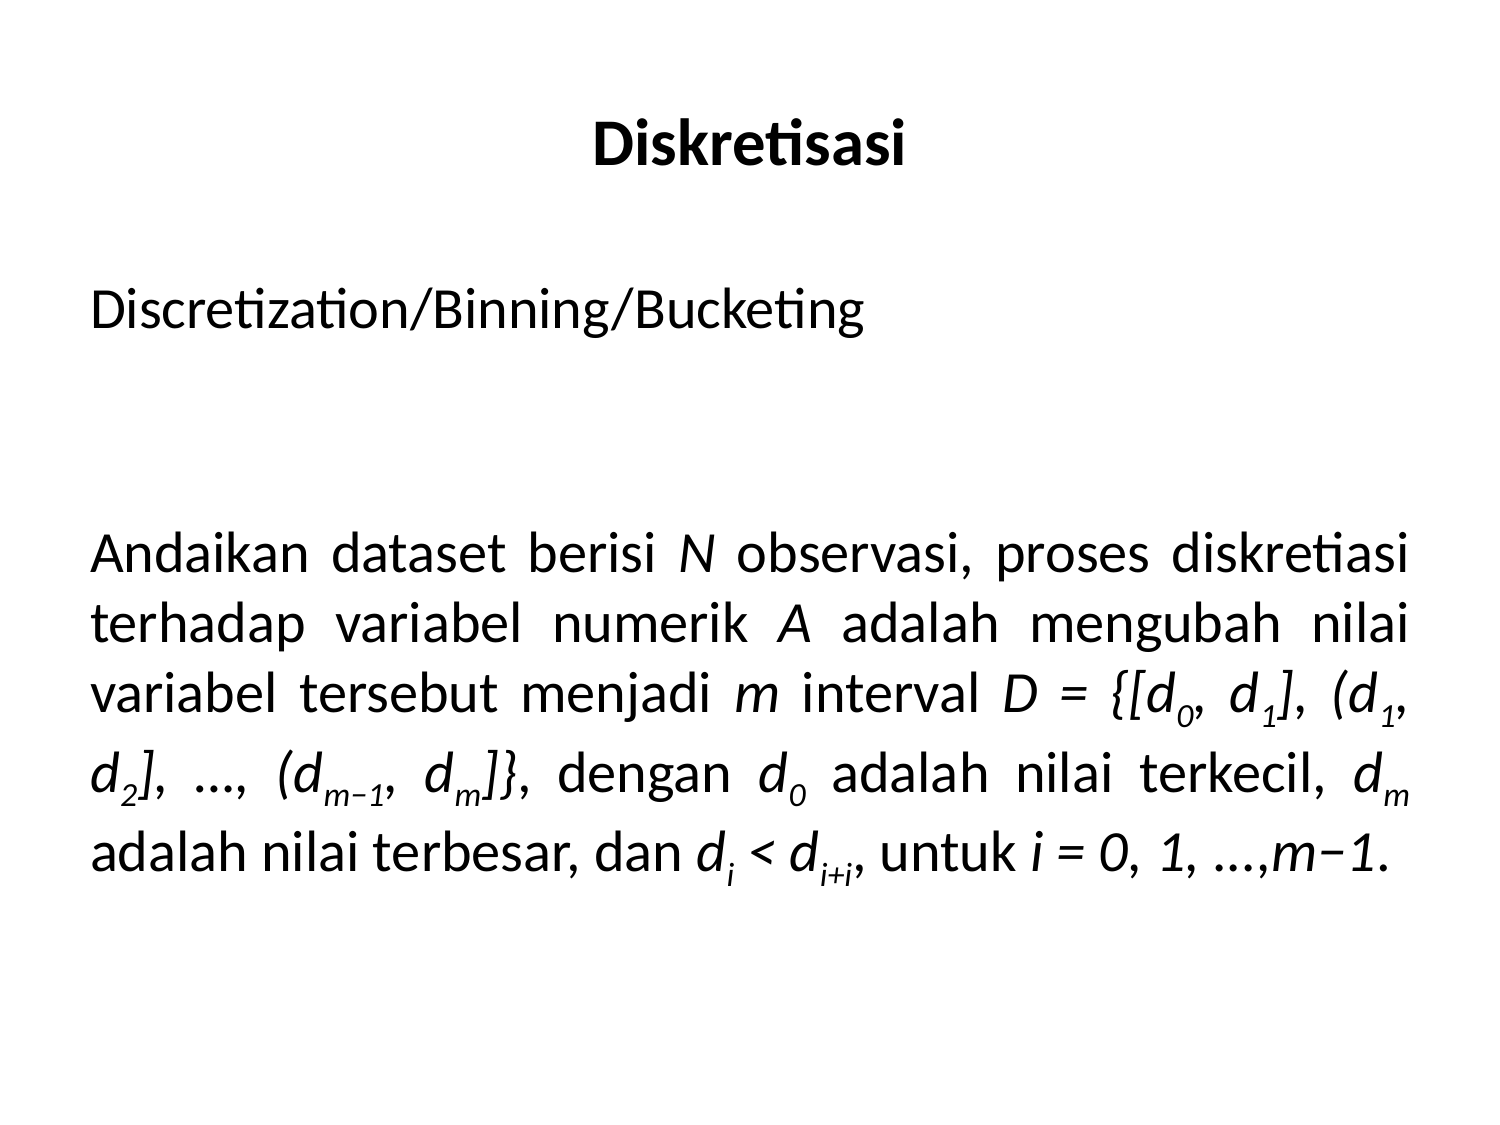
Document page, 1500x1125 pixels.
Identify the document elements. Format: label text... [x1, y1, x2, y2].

title Diskretisasi [75, 45, 1425, 233]
list Discretization/Binning/Bucketing Andaikan dataset berisi N observasi, proses diskretiasi terhadap variabel numerik A adalah mengubah nilai variabel tersebut menjadi m interval D = {[d0, d1], (d1, d2], …, (dm−1, dm]}, dengan d0 adalah nilai terkecil, dm adalah nilai terbesar, dan di < di+i, untuk i = 0, 1, ...,m−1. [75, 262, 1425, 1005]
